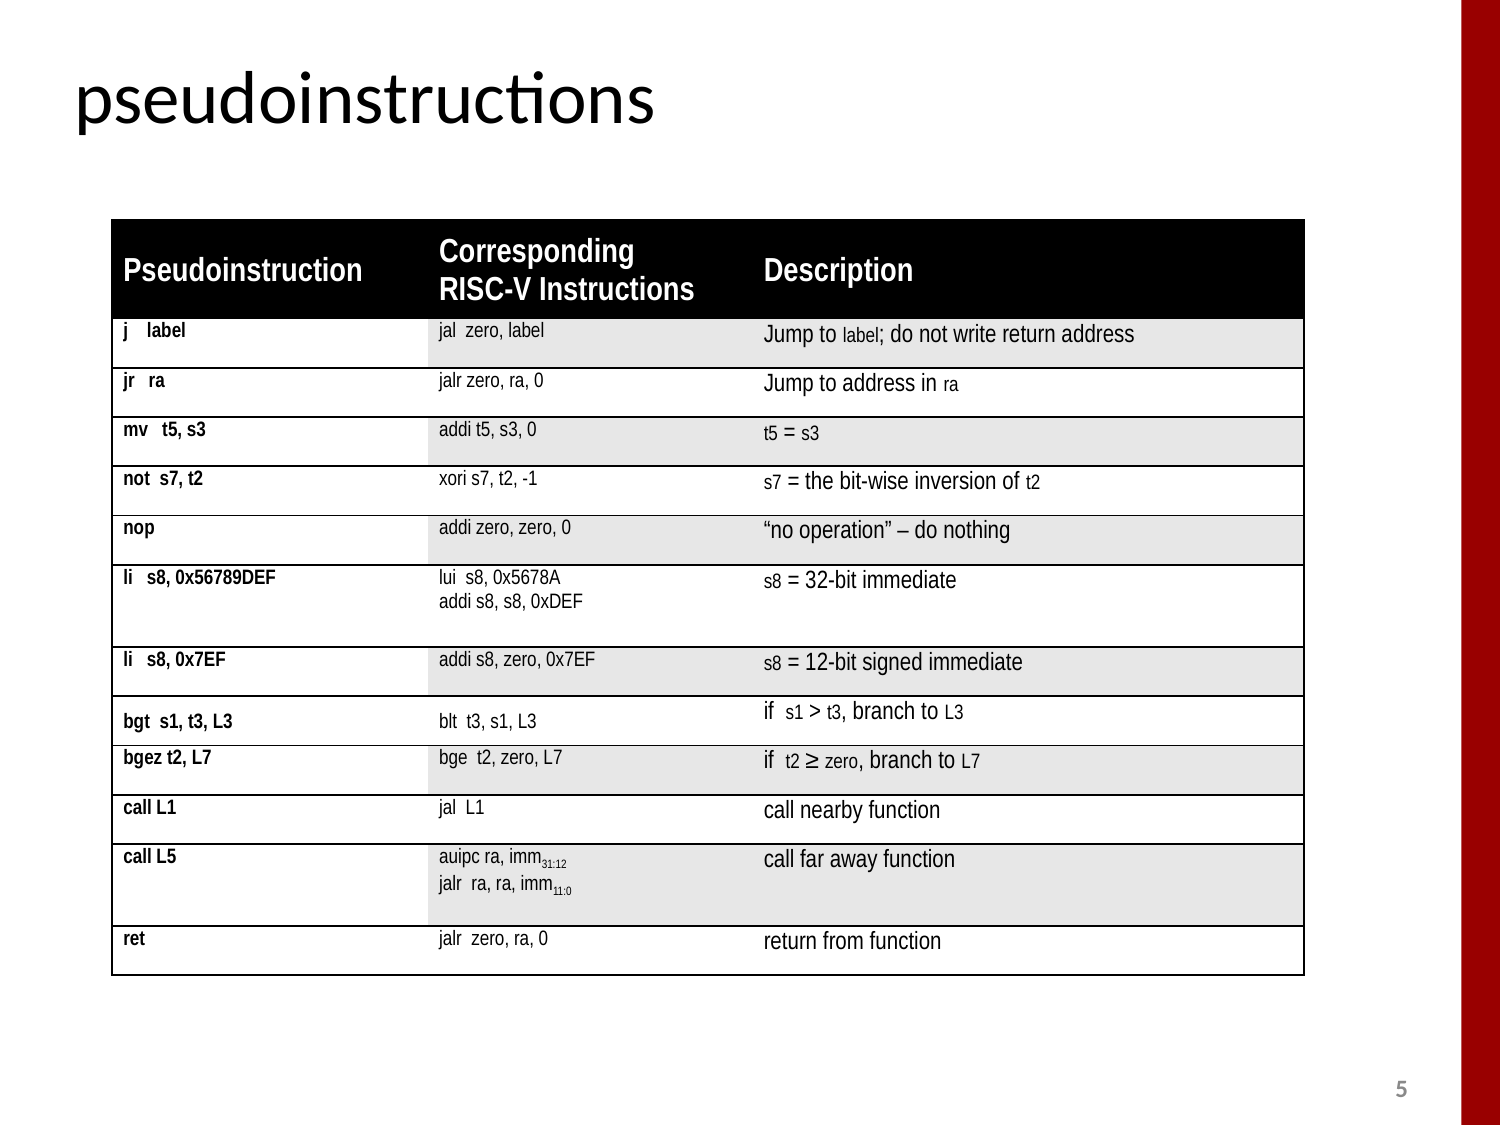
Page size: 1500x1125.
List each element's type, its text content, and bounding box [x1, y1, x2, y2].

table_cell jal L1 [428, 796, 753, 843]
table_cell Jump to label; do not write return address [753, 319, 1303, 367]
table_cell addi t5, s3, 0 [428, 418, 753, 465]
table_cell call L1 [113, 796, 428, 843]
table_cell j label [113, 319, 428, 367]
table_cell nop [113, 516, 428, 564]
table_cell call far away function [753, 845, 1303, 925]
table_header Description [753, 221, 1303, 318]
table_cell s8 = 32-bit immediate [753, 566, 1303, 646]
title pseudoinstructions [59, 31, 1305, 156]
table_cell call nearby function [753, 796, 1303, 843]
table_cell if t2 ≥ zero, branch to L7 [753, 746, 1303, 794]
table_cell “no operation” – do nothing [753, 516, 1303, 564]
table_cell t5 = s3 [753, 418, 1303, 465]
table_cell if s1 > t3, branch to L3 [753, 697, 1303, 745]
table_cell jalr zero, ra, 0 [428, 927, 753, 974]
table_header Pseudoinstruction [113, 221, 428, 318]
table_cell jal zero, label [428, 319, 753, 367]
table_cell Jump to address in ra [753, 369, 1303, 416]
table_cell s8 = 12-bit signed immediate [753, 648, 1303, 695]
table_cell addi s8, zero, 0x7EF [428, 648, 753, 695]
table_cell lui s8, 0x5678A addi s8, s8, 0xDEF [428, 566, 753, 646]
table_cell li s8, 0x7EF [113, 648, 428, 695]
table_cell s7 = the bit-wise inversion of t2 [753, 467, 1303, 515]
table_cell return from function [753, 927, 1303, 974]
table_cell jalr zero, ra, 0 [428, 369, 753, 416]
table_cell mv t5, s3 [113, 418, 428, 465]
table_cell li s8, 0x56789DEF [113, 566, 428, 646]
table_cell call L5 [113, 845, 428, 925]
table_cell bgez t2, L7 [113, 746, 428, 794]
table_cell ret [113, 927, 428, 974]
table_cell bgt s1, t3, L3 [113, 697, 428, 745]
table_cell addi zero, zero, 0 [428, 516, 753, 564]
table_cell jr ra [113, 369, 428, 416]
table_cell bge t2, zero, L7 [428, 746, 753, 794]
table_cell not s7, t2 [113, 467, 428, 515]
table_cell xori s7, t2, -1 [428, 467, 753, 515]
table_cell auipc ra, imm31:12 jalr ra, ra, imm11:0 [428, 845, 753, 925]
table_header Corresponding RISC-V Instructions [428, 221, 753, 318]
table_cell blt t3, s1, L3 [428, 697, 753, 745]
